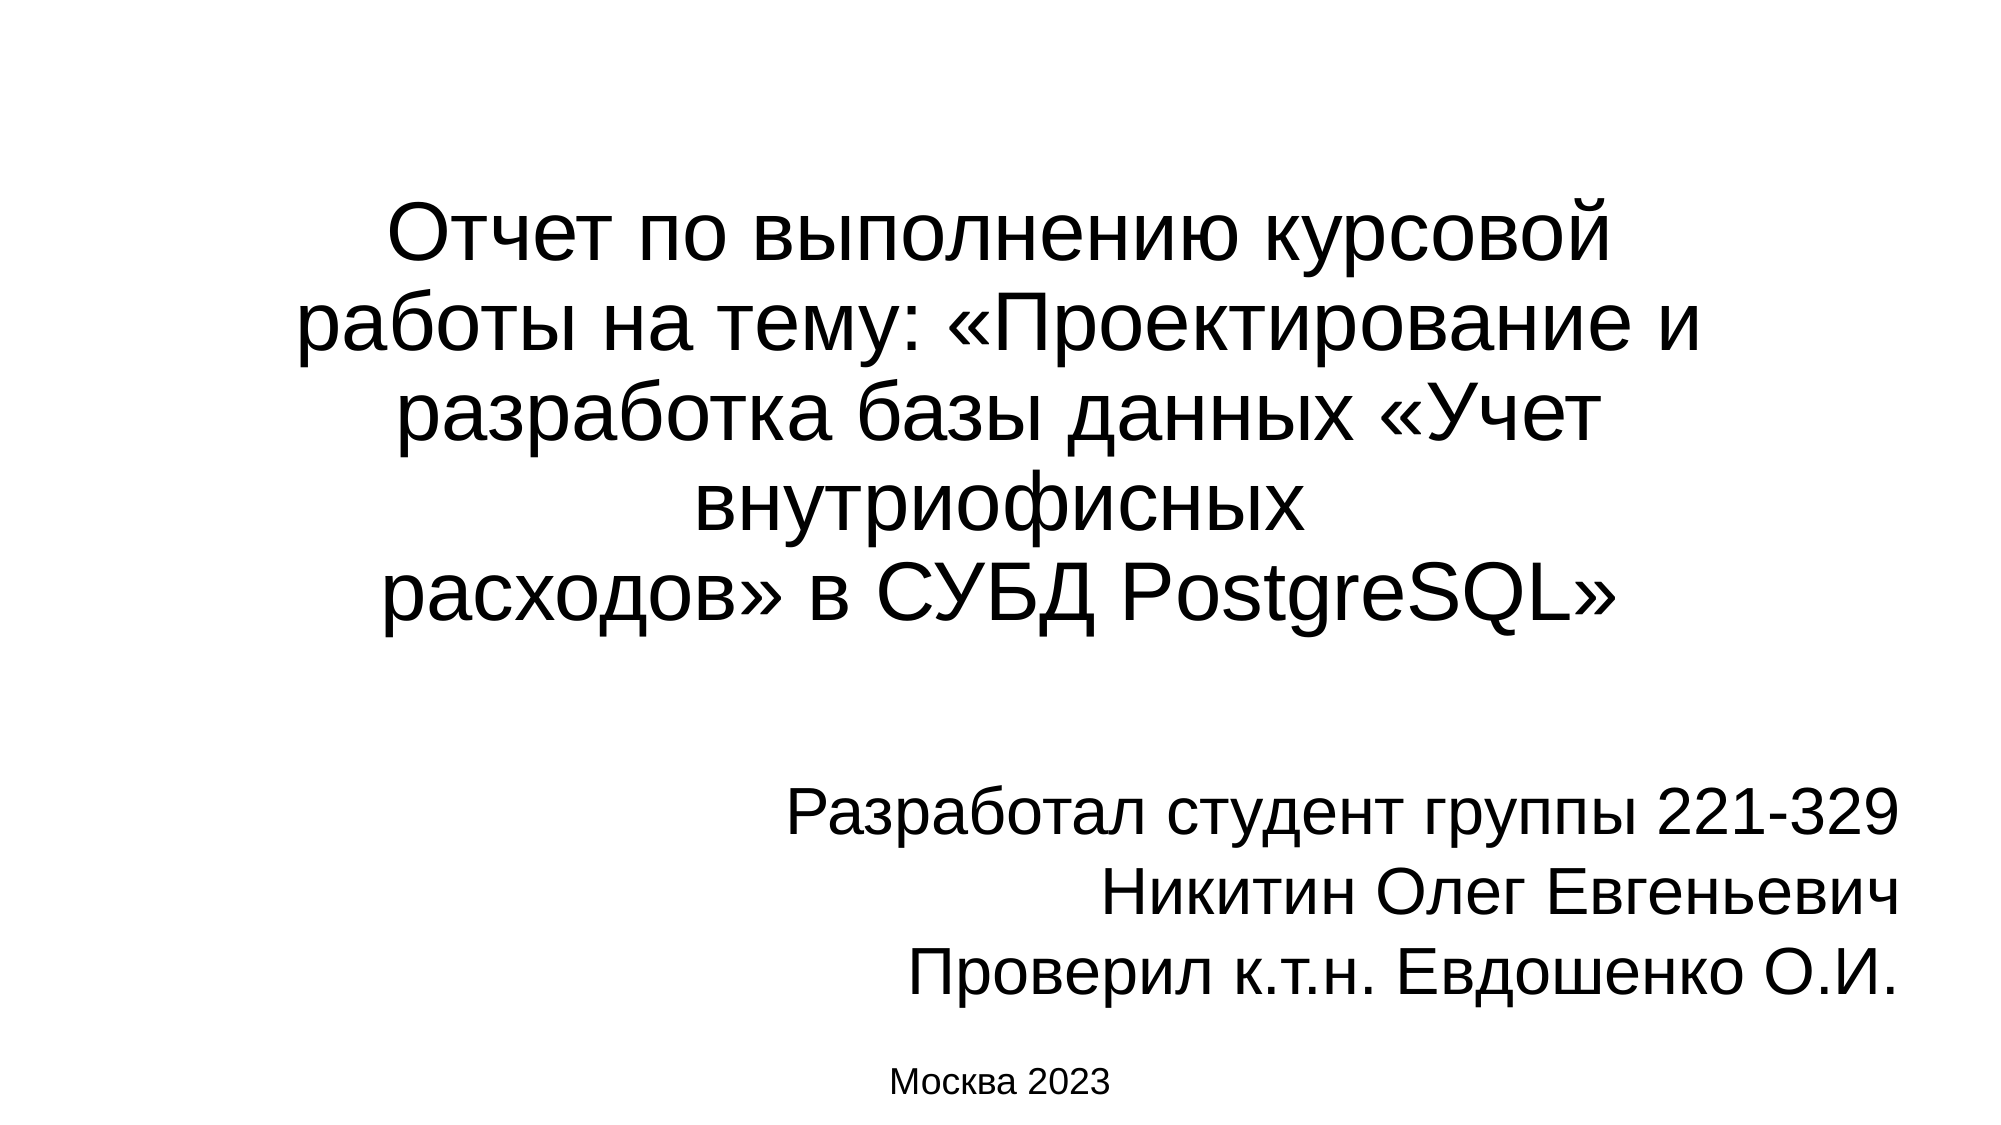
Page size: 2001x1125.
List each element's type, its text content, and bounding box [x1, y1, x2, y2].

text_box Москва 2023 [874, 1049, 1126, 1110]
text_box Разработал студент группы 221-329 Никитин Олег Евгеньевич Проверил к.т.н. Евдошенко О.И. [770, 760, 1917, 1016]
title Отчет по выполнению курсовой работы на тему: «Проектирование и разработка базы данных «Учет внутриофисных расходов» в СУБД PostgreSQL» [249, 181, 1750, 628]
